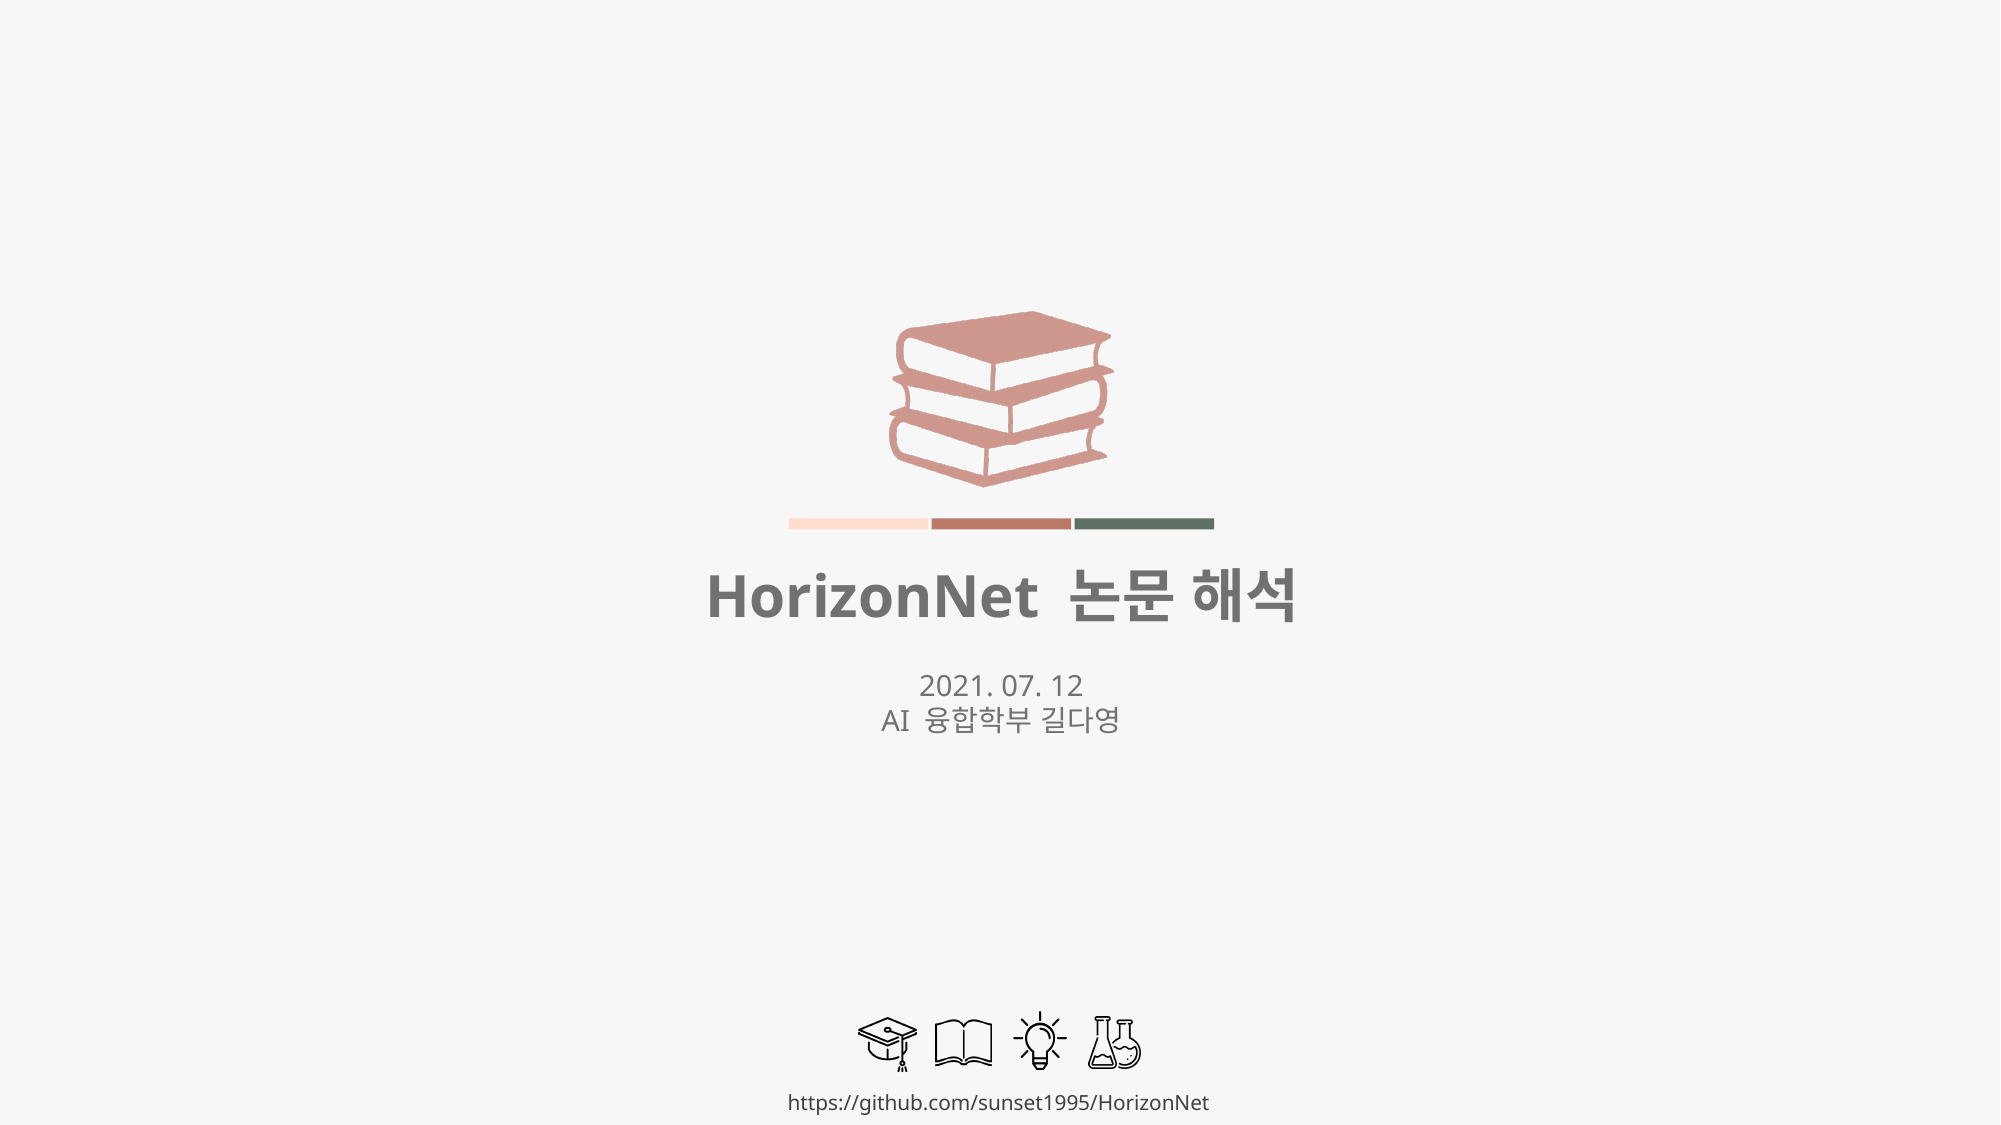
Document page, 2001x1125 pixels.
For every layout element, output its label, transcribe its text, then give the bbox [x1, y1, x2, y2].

text_box [1074, 517, 1215, 530]
text_box HorizonNet 논문 해석 [646, 551, 1358, 637]
picture [935, 1014, 992, 1071]
picture [889, 286, 1114, 512]
picture [1011, 1011, 1069, 1070]
text_box https://github.com/sunset1995/HorizonNet [735, 1082, 1268, 1123]
picture [1088, 1016, 1141, 1069]
text_box 2021. 07. 12 AI 융합학부 길다영 [707, 660, 1295, 746]
text_box [788, 517, 929, 530]
picture [858, 1015, 917, 1074]
text_box [931, 517, 1072, 530]
